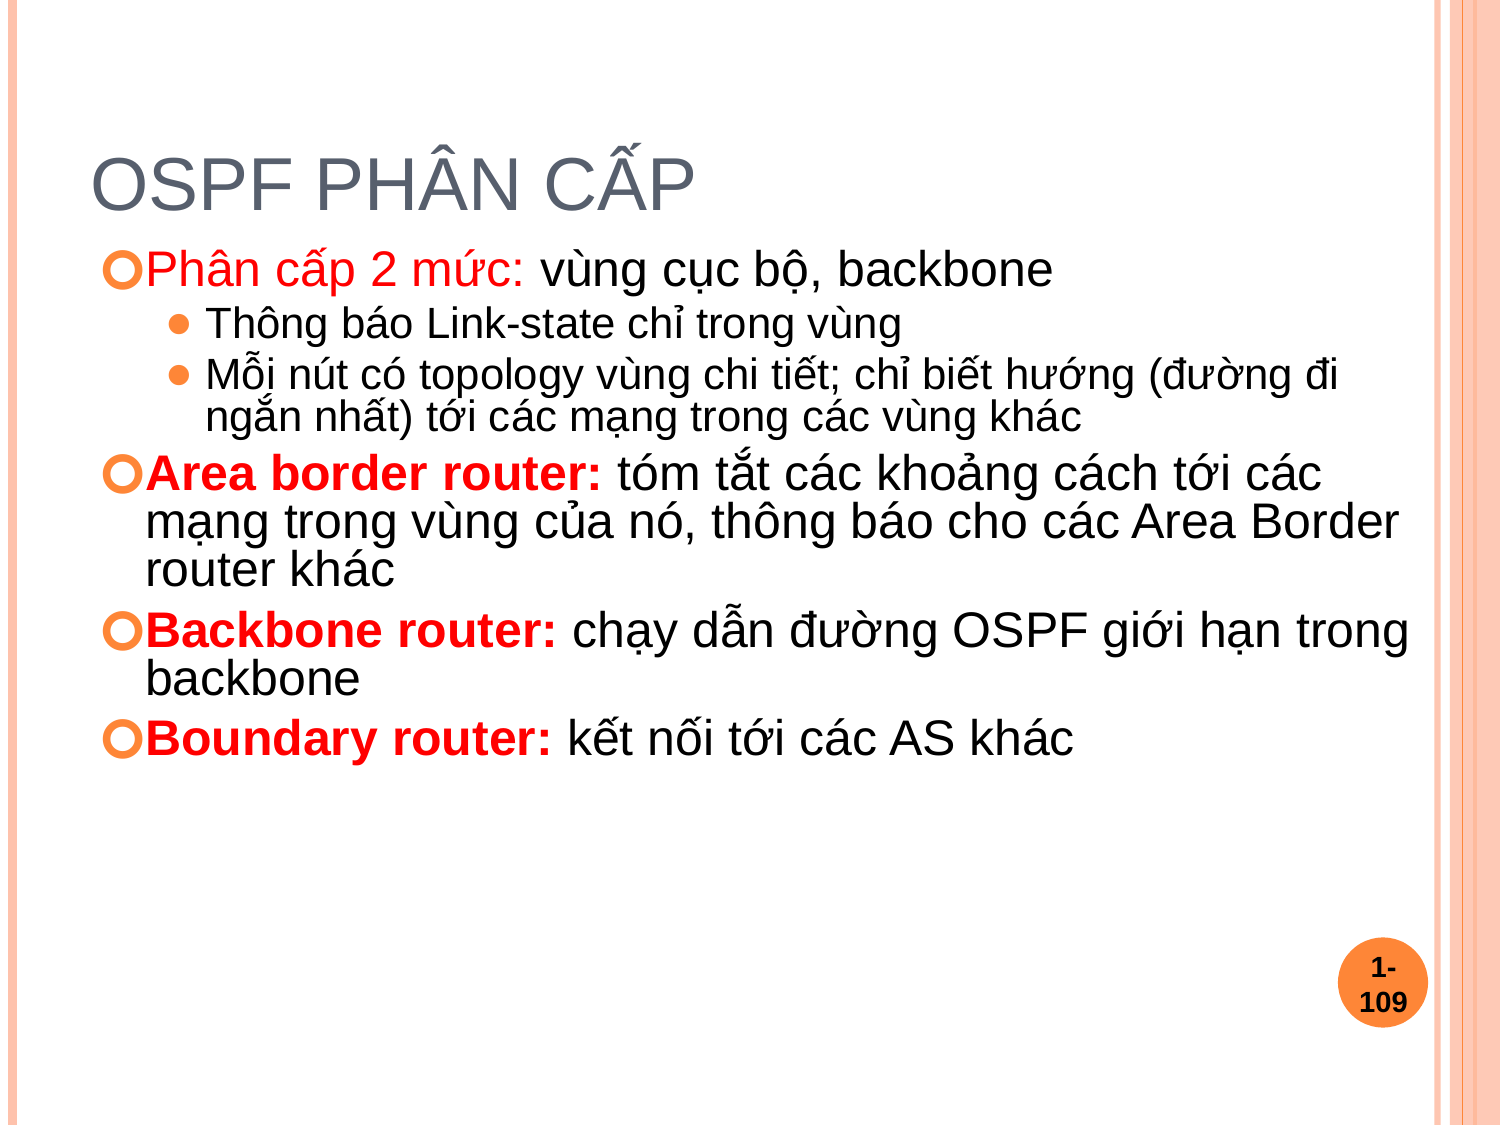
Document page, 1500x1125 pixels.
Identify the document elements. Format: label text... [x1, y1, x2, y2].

list Phân cấp 2 mức: vùng cục bộ, backbone Thông báo Link-state chỉ trong vùng Mỗi nút có topology vùng chi tiết; chỉ biết hướng (đường đi ngắn nhất) tới các mạng trong các vùng khác Area border router: tóm tắt các khoảng cách tới các mạng trong vùng của nó, thông báo cho các Area Border router khác Backbone router: chạy dẫn đường OSPF giới hạn trong backbone Boundary router: kết nối tới các AS khác [85, 240, 1436, 899]
title OSPF phân cấp [75, 45, 1300, 233]
slide_number 1-‹#› [1333, 940, 1434, 1026]
